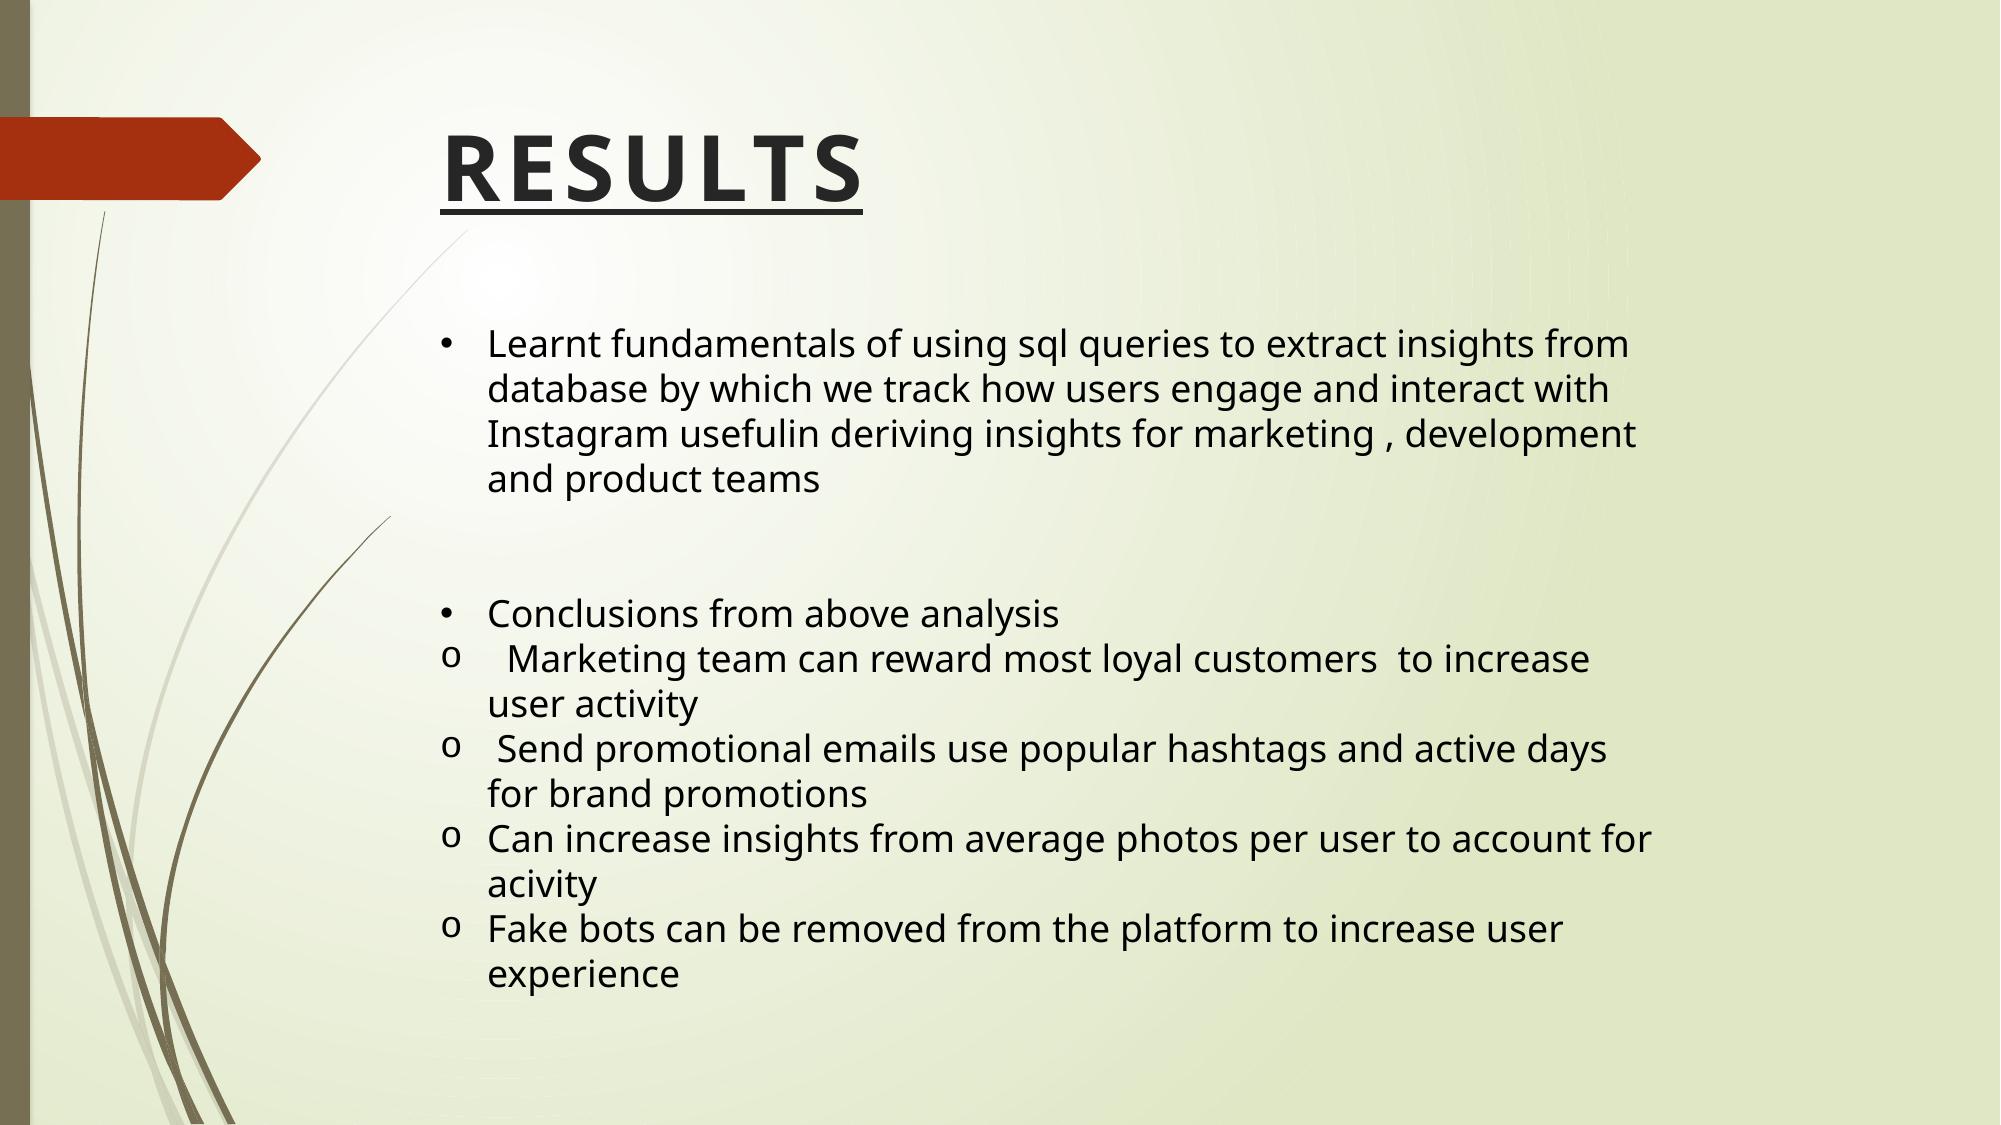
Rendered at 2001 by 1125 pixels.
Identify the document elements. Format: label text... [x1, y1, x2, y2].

text_box Learnt fundamentals of using sql queries to extract insights from database by which we track how users engage and interact with Instagram usefulin deriving insights for marketing , development and product teams Conclusions from above analysis Marketing team can reward most loyal customers to increase user activity Send promotional emails use popular hashtags and active days for brand promotions Can increase insights from average photos per user to account for acivity Fake bots can be removed from the platform to increase user experience [425, 312, 1678, 1003]
title RESULTS [425, 102, 1888, 313]
